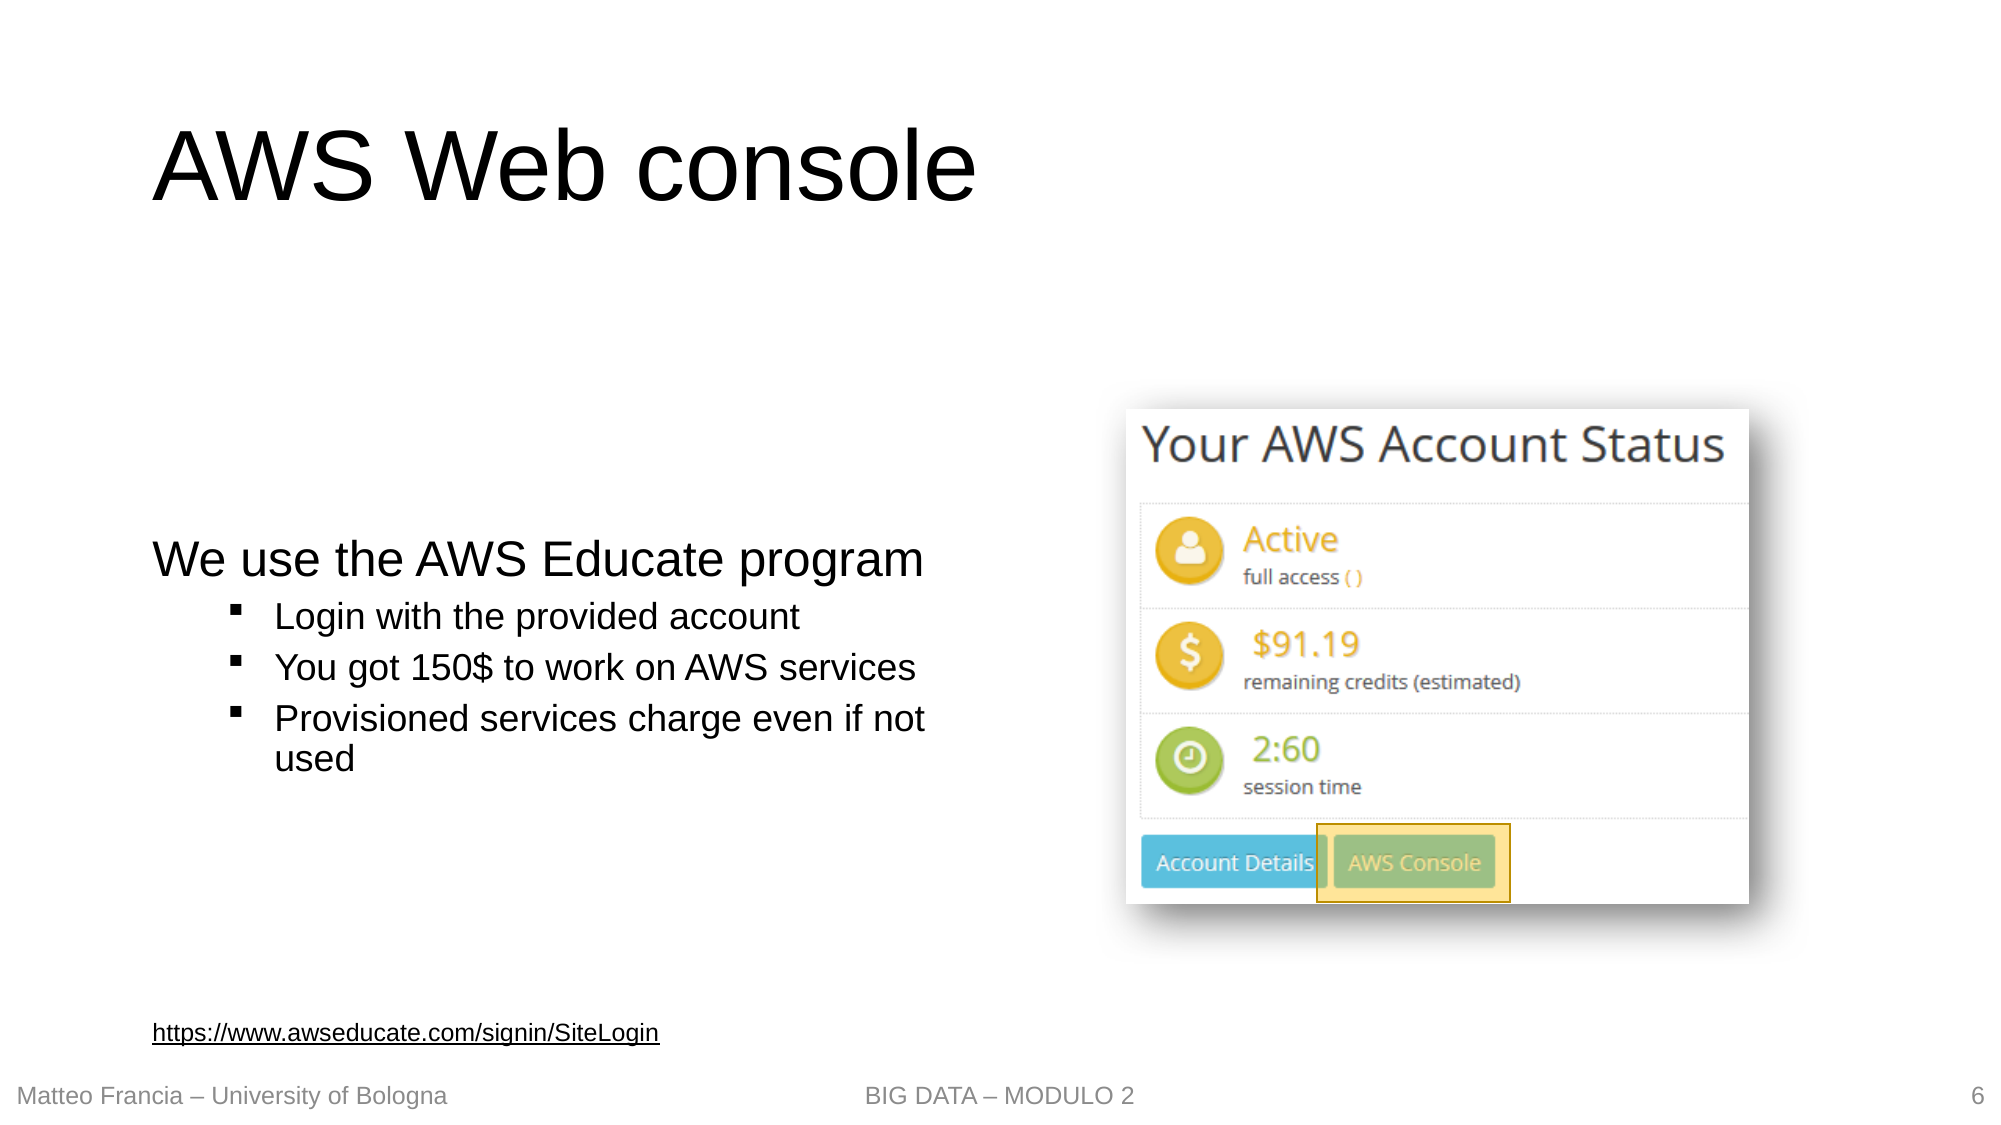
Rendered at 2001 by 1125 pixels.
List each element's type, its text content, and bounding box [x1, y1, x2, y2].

list https://www.awseducate.com/signin/SiteLogin [137, 1003, 1863, 1064]
footer Matteo Francia – University of Bologna [0, 1065, 466, 1125]
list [1126, 409, 1749, 904]
list We use the AWS Educate program Login with the provided account You got 150$ to work on AWS services Provisioned services charge even if not used [137, 299, 988, 1003]
slide_number 6 [1550, 1065, 2000, 1125]
title AWS Web console [137, 59, 1863, 278]
